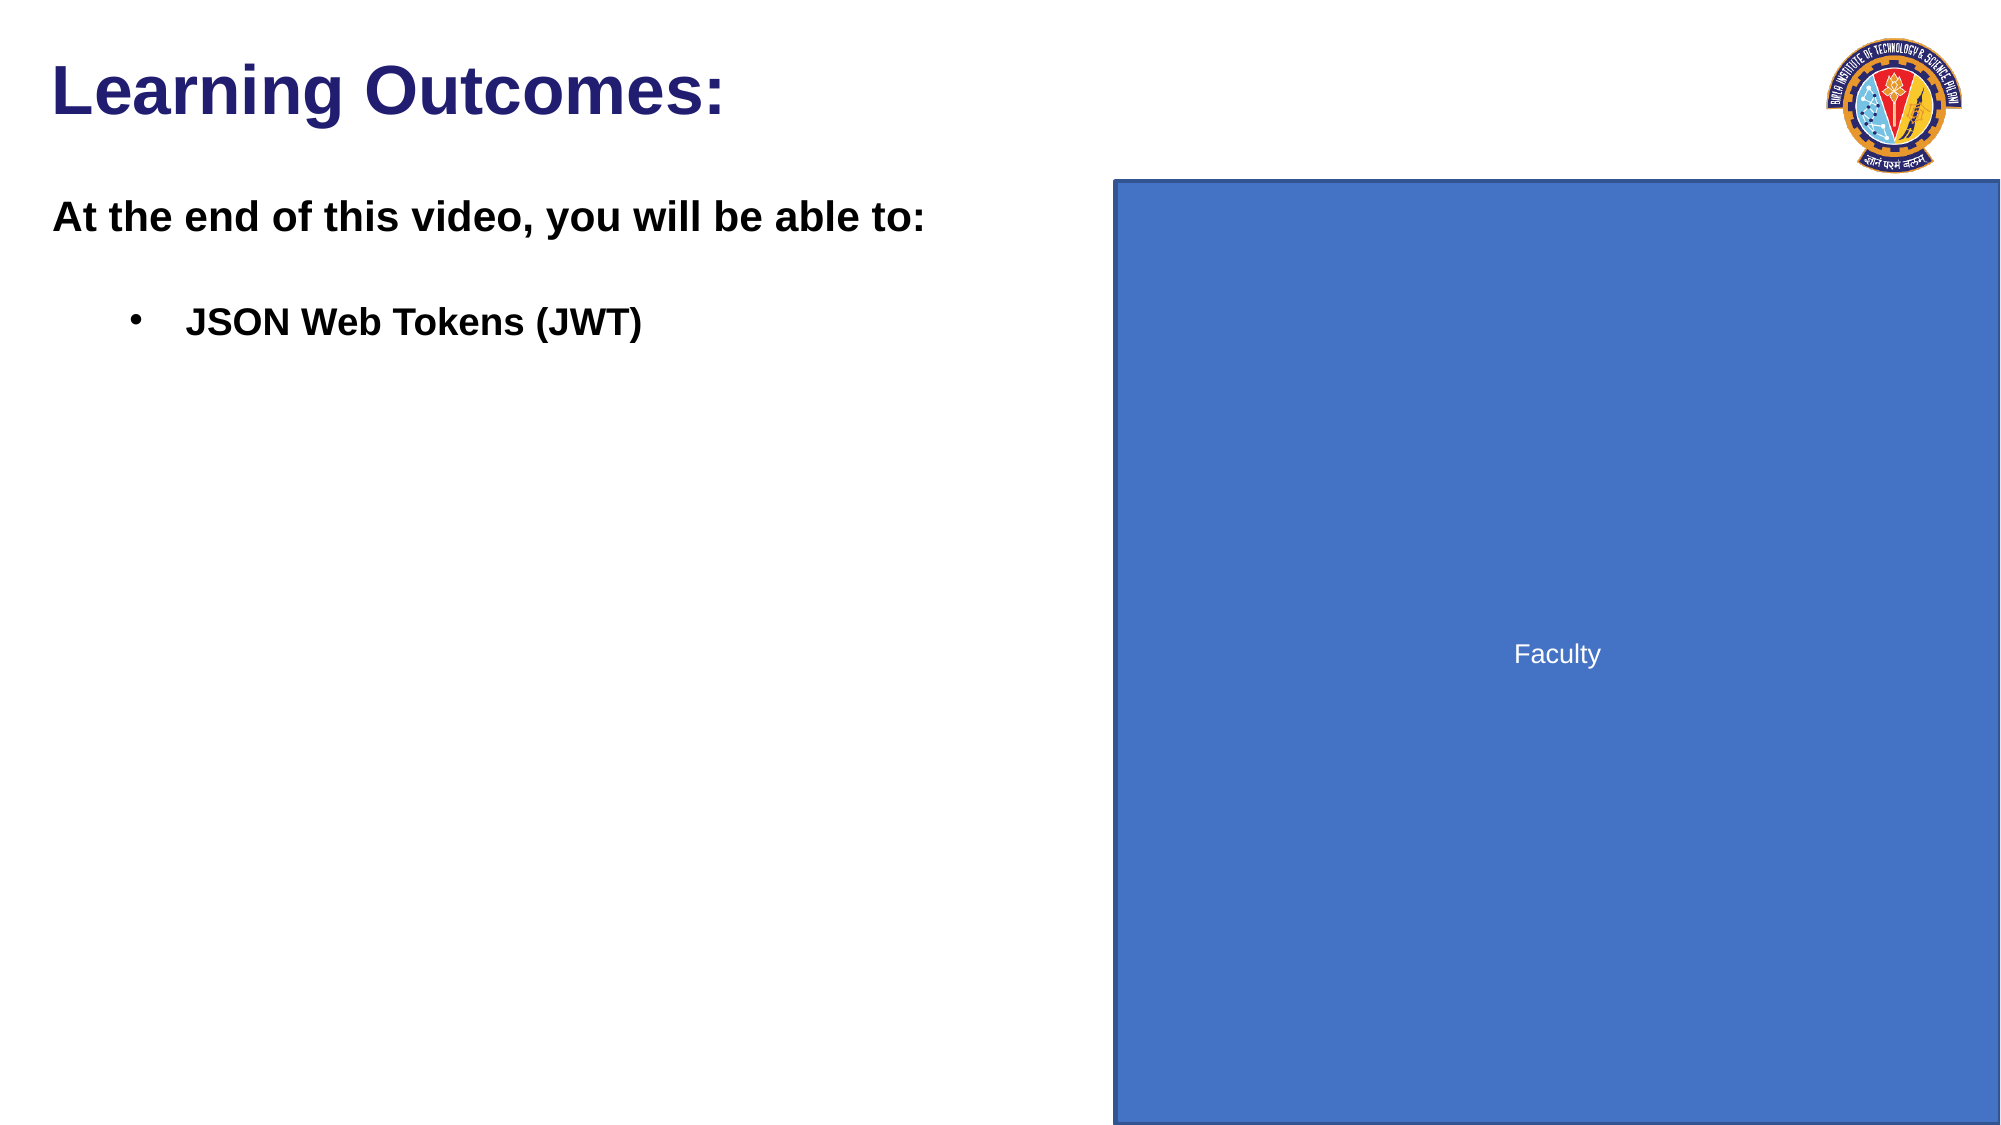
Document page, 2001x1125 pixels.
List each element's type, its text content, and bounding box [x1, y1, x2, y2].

list JSON Web Tokens (JWT) [37, 289, 964, 996]
picture [1825, 38, 1962, 174]
